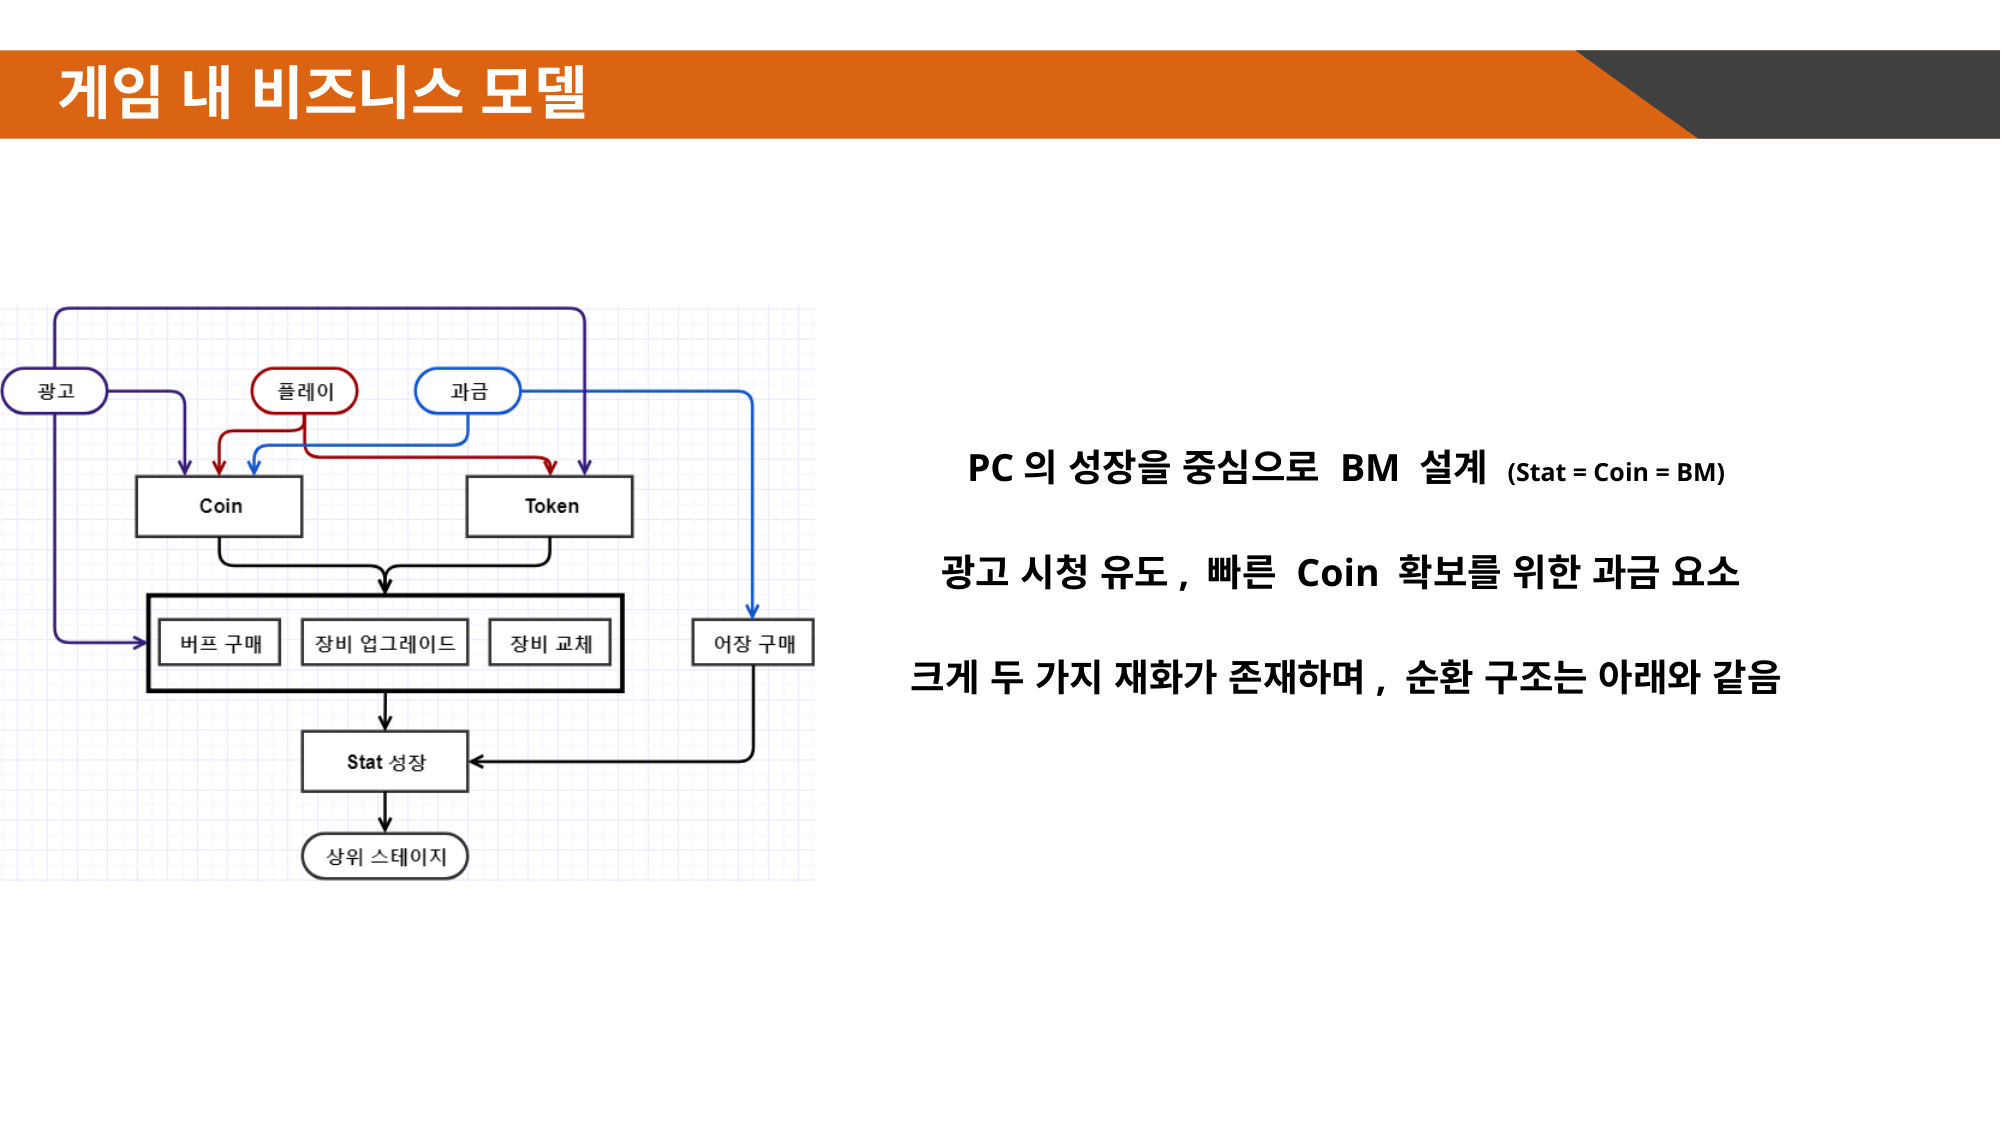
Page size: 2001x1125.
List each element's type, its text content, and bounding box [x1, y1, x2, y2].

text_box PC의 성장을 중심으로 BM 설계 (Stat = Coin = BM) 광고 시청 유도, 빠른 Coin 확보를 위한 과금 요소 크게 두 가지 재화가 존재하며, 순환 구조는 아래와 같음 [816, 436, 1891, 706]
text_box [1572, 49, 2000, 140]
text_box 게임 내 비즈니스 모델 [42, 48, 703, 134]
text_box [0, 49, 1697, 140]
picture [0, 305, 816, 882]
